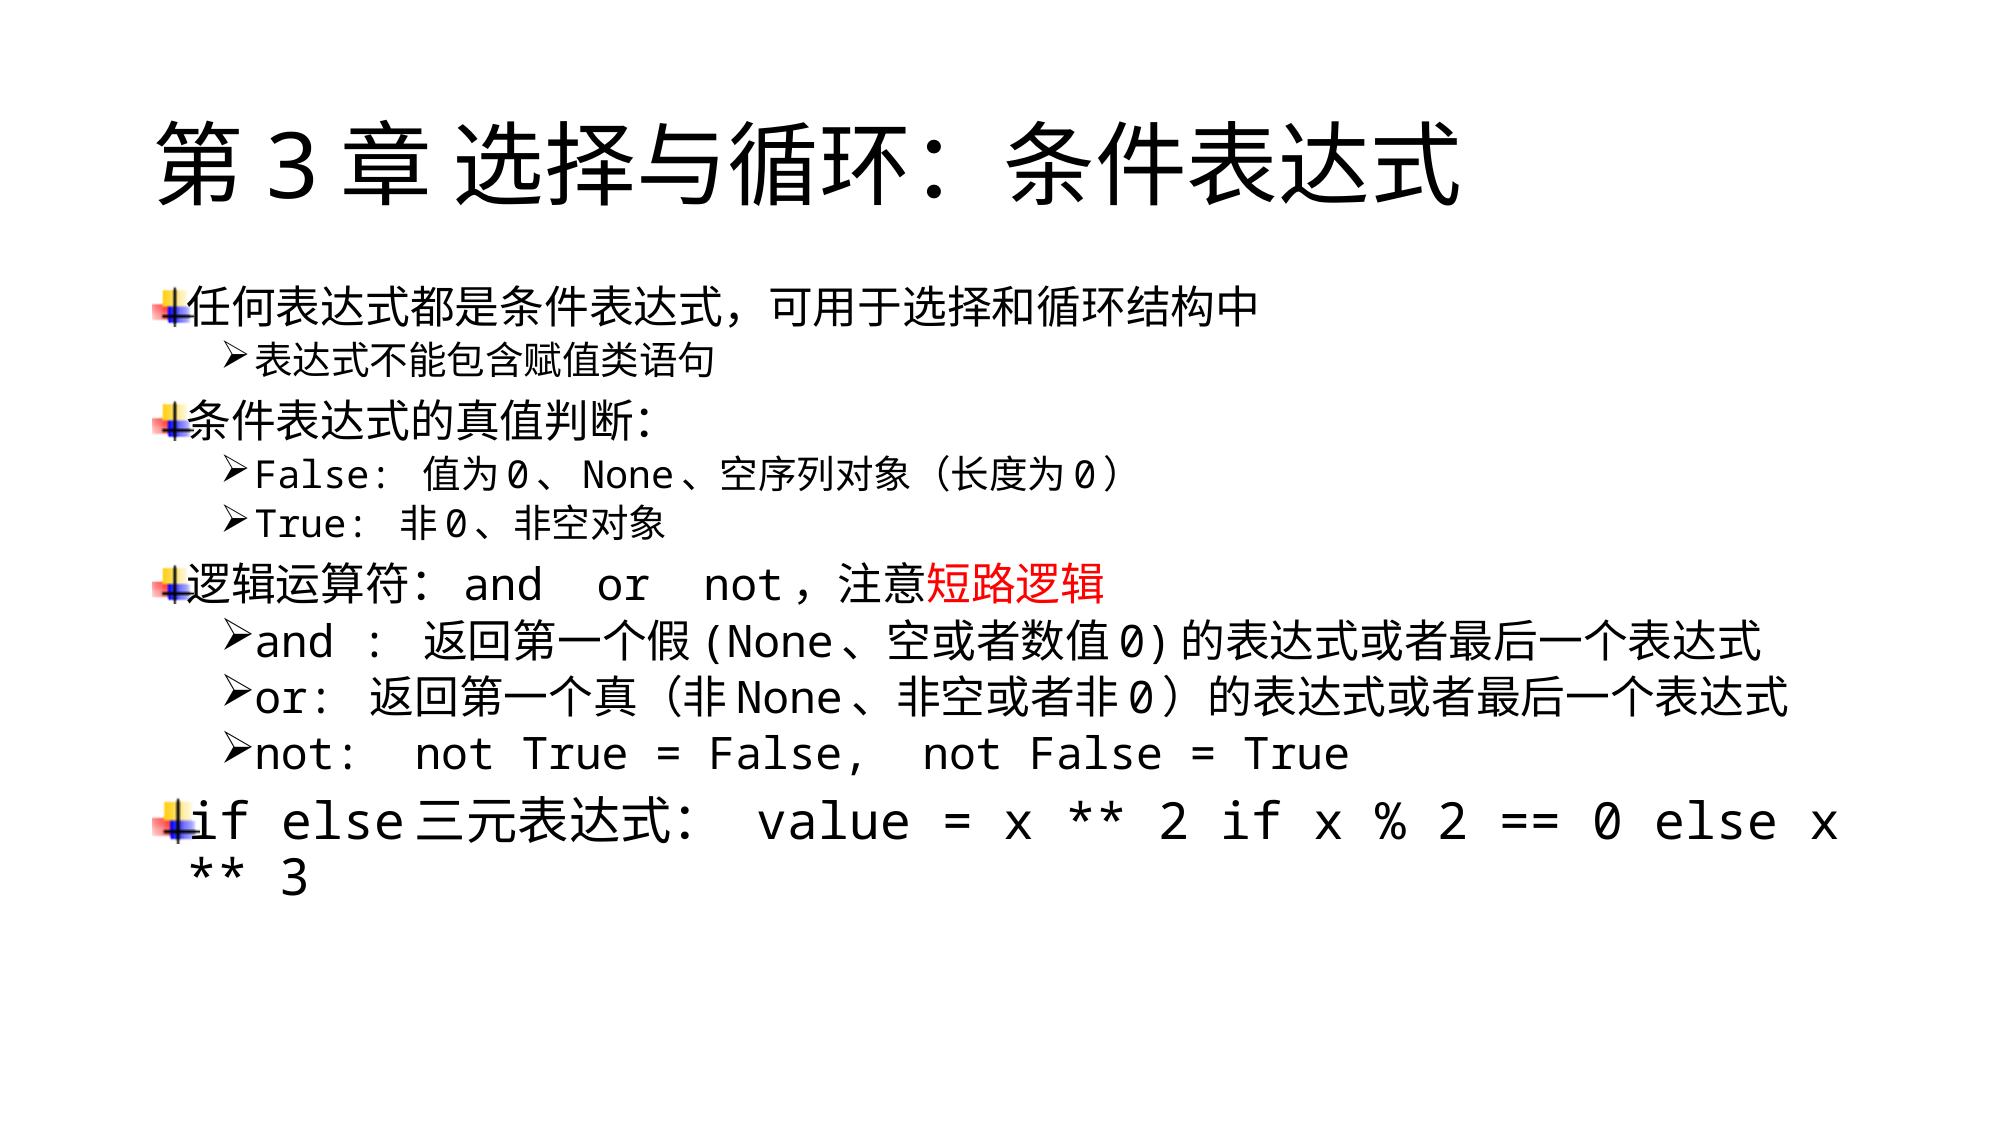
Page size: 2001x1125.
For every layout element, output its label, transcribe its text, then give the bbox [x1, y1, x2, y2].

picture [152, 563, 194, 604]
picture [152, 796, 200, 844]
title 第3章 选择与循环：条件表达式 [137, 59, 1863, 277]
list 任何表达式都是条件表达式，可用于选择和循环结构中 表达式不能包含赋值类语句 条件表达式的真值判断： False: 值为0、None、空序列对象（长度为0） True: 非0、非空对象 逻辑运算符：and or not，注意短路逻辑 and : 返回第一个假(None、空或者数值0)的表达式或者最后一个表达式 or: 返回第一个真（非None、非空或者非0）的表达式或者最后一个表达式 not: not True = False, not False = True if else三元表达式： value = x ** 2 if x % 2 == 0 else x ** 3 [137, 277, 1863, 1041]
picture [152, 285, 194, 327]
picture [152, 399, 194, 441]
